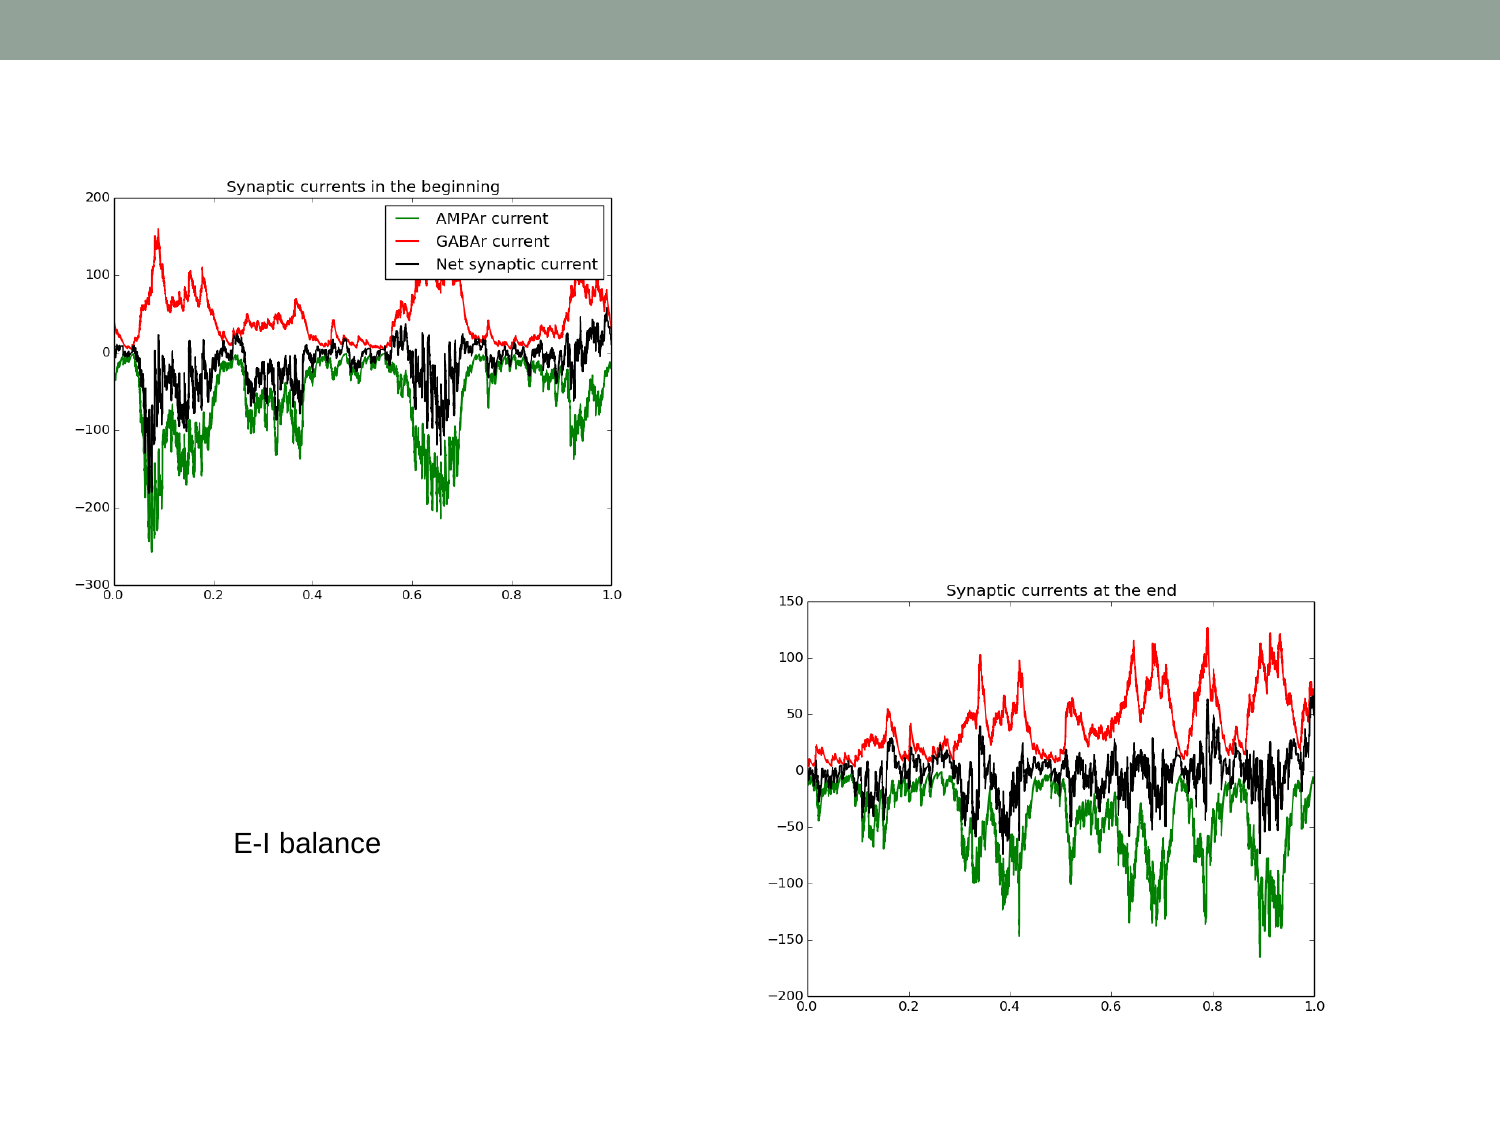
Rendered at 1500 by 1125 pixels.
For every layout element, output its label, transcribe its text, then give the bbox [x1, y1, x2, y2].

picture [33, 149, 676, 633]
picture [725, 551, 1380, 1045]
text_box E-I balance [218, 809, 462, 925]
